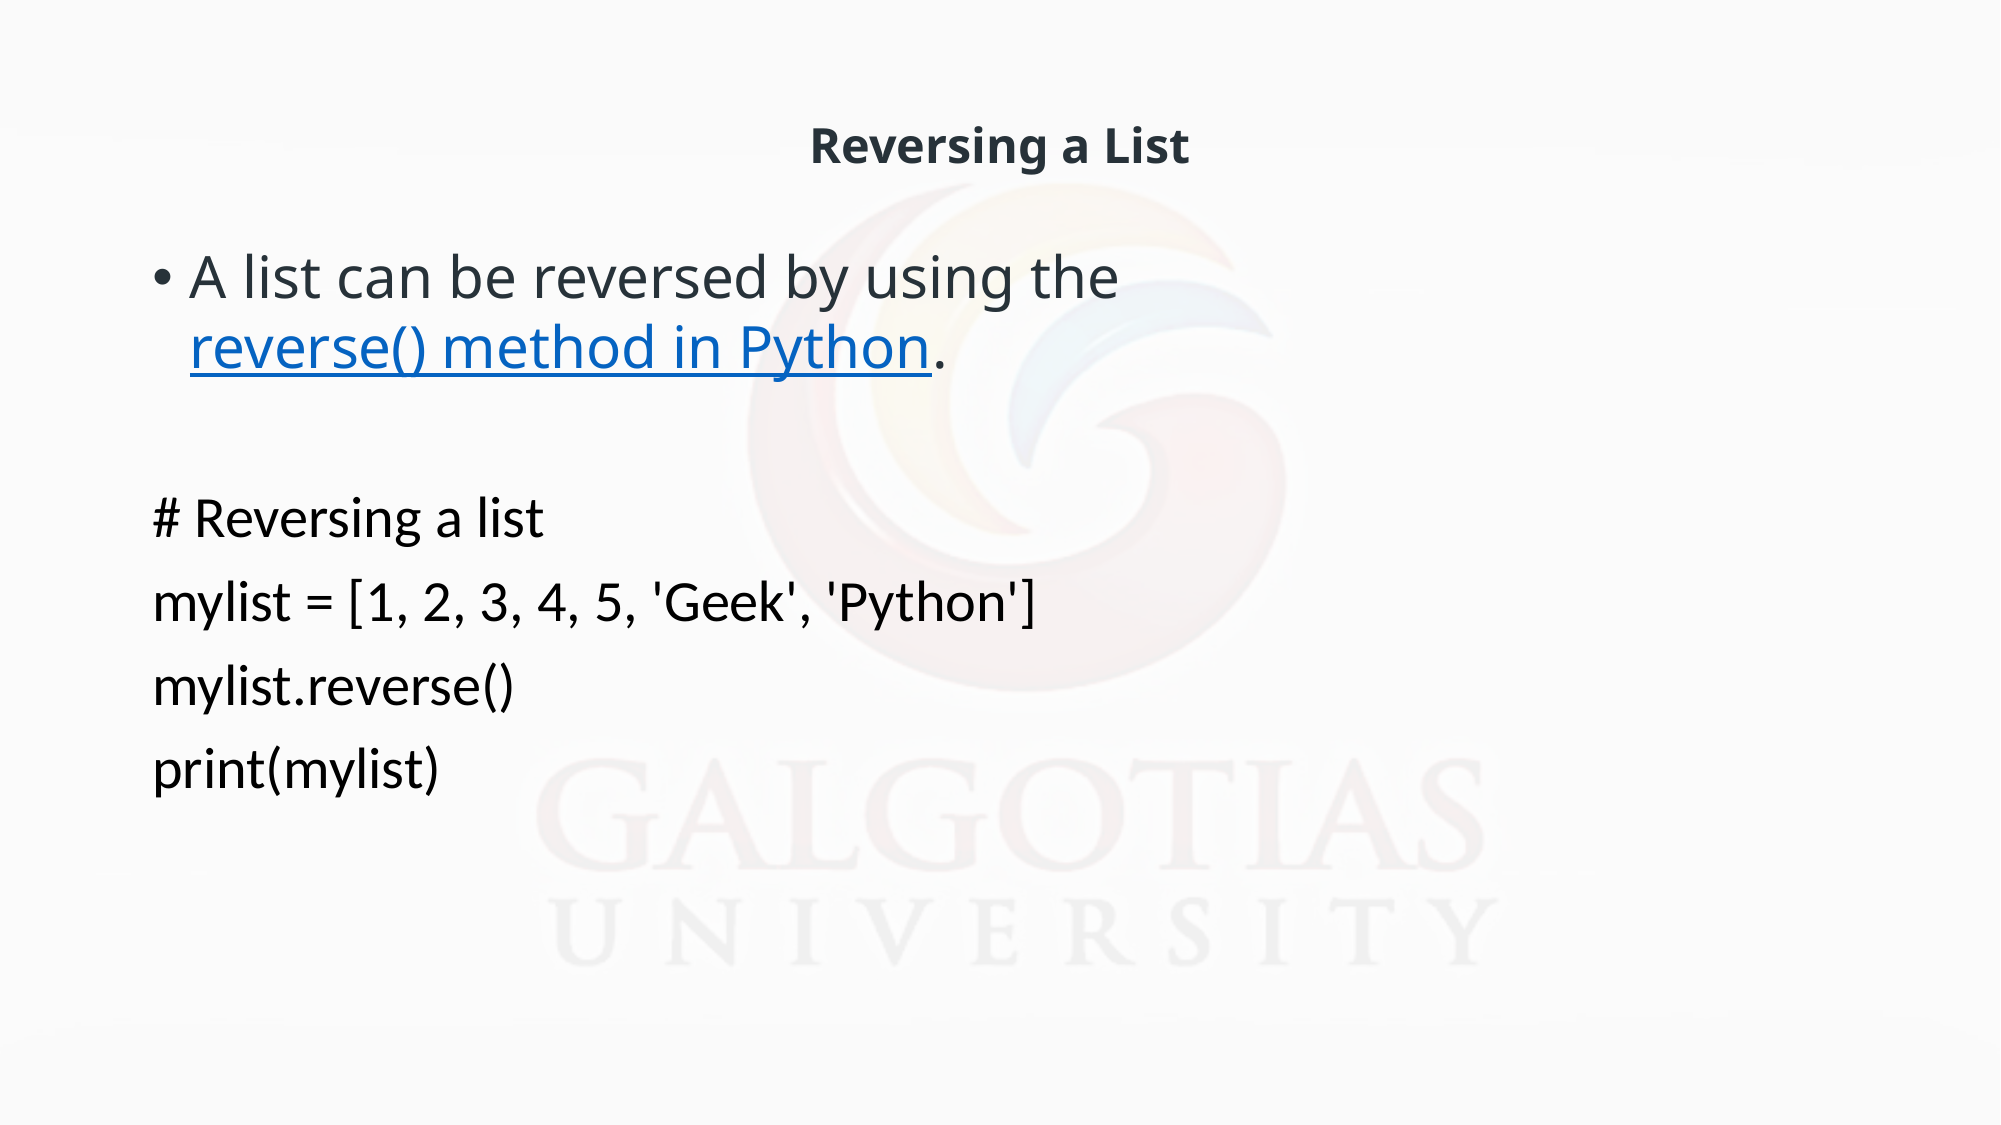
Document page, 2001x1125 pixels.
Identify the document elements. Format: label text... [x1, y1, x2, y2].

title Reversing a List [137, 59, 1863, 240]
list A list can be reversed by using the reverse() method in Python. # Reversing a list mylist = [1, 2, 3, 4, 5, 'Geek', 'Python'] mylist.reverse() print(mylist) [137, 240, 1863, 1014]
